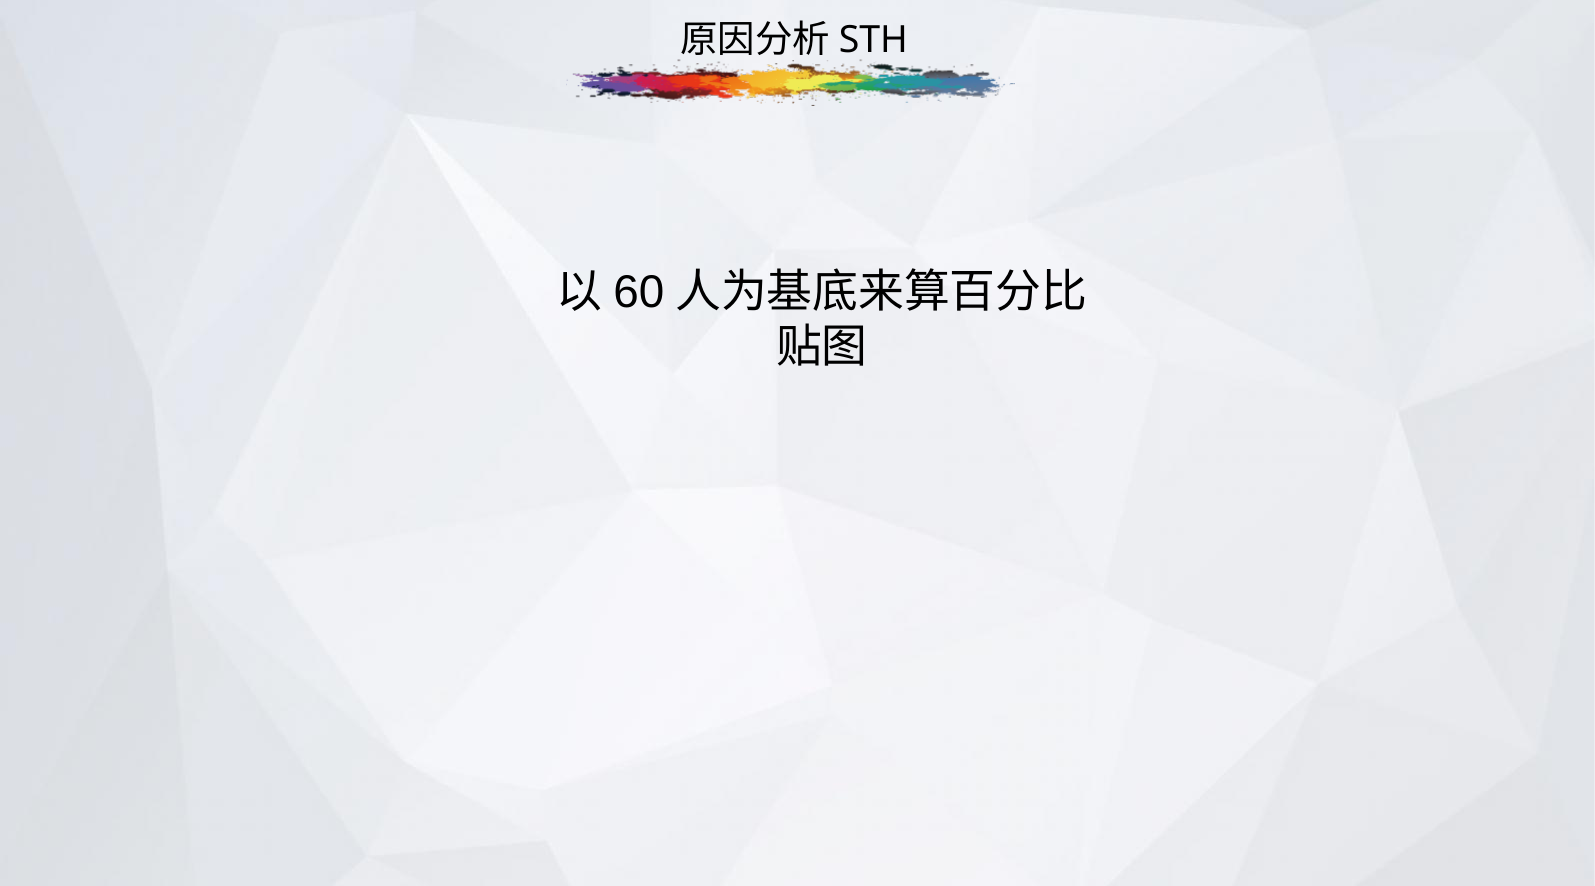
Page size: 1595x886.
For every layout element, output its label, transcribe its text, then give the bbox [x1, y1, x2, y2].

text_box 以60人为基底来算百分比 贴图 [314, 254, 1329, 380]
picture [0, 0, 1595, 886]
text_box 原因分析STH [588, 9, 1000, 56]
